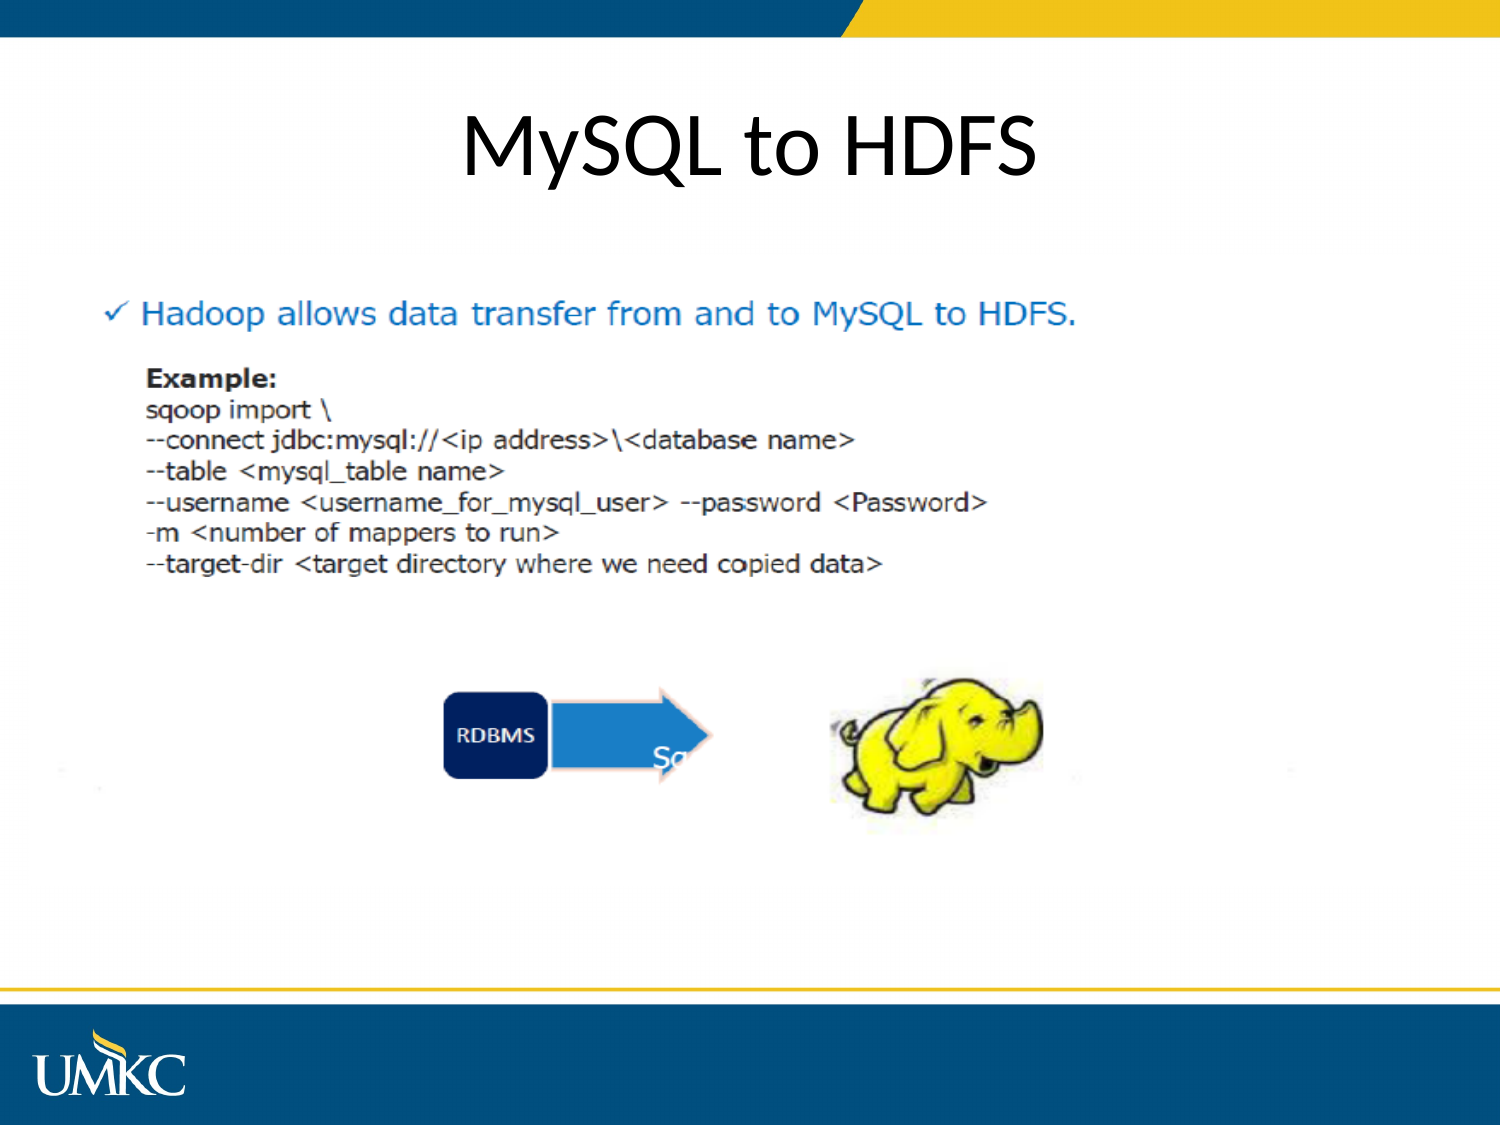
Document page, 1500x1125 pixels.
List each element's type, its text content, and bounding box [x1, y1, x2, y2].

title MySQL to HDFS [75, 45, 1425, 233]
picture [0, 0, 1500, 1125]
